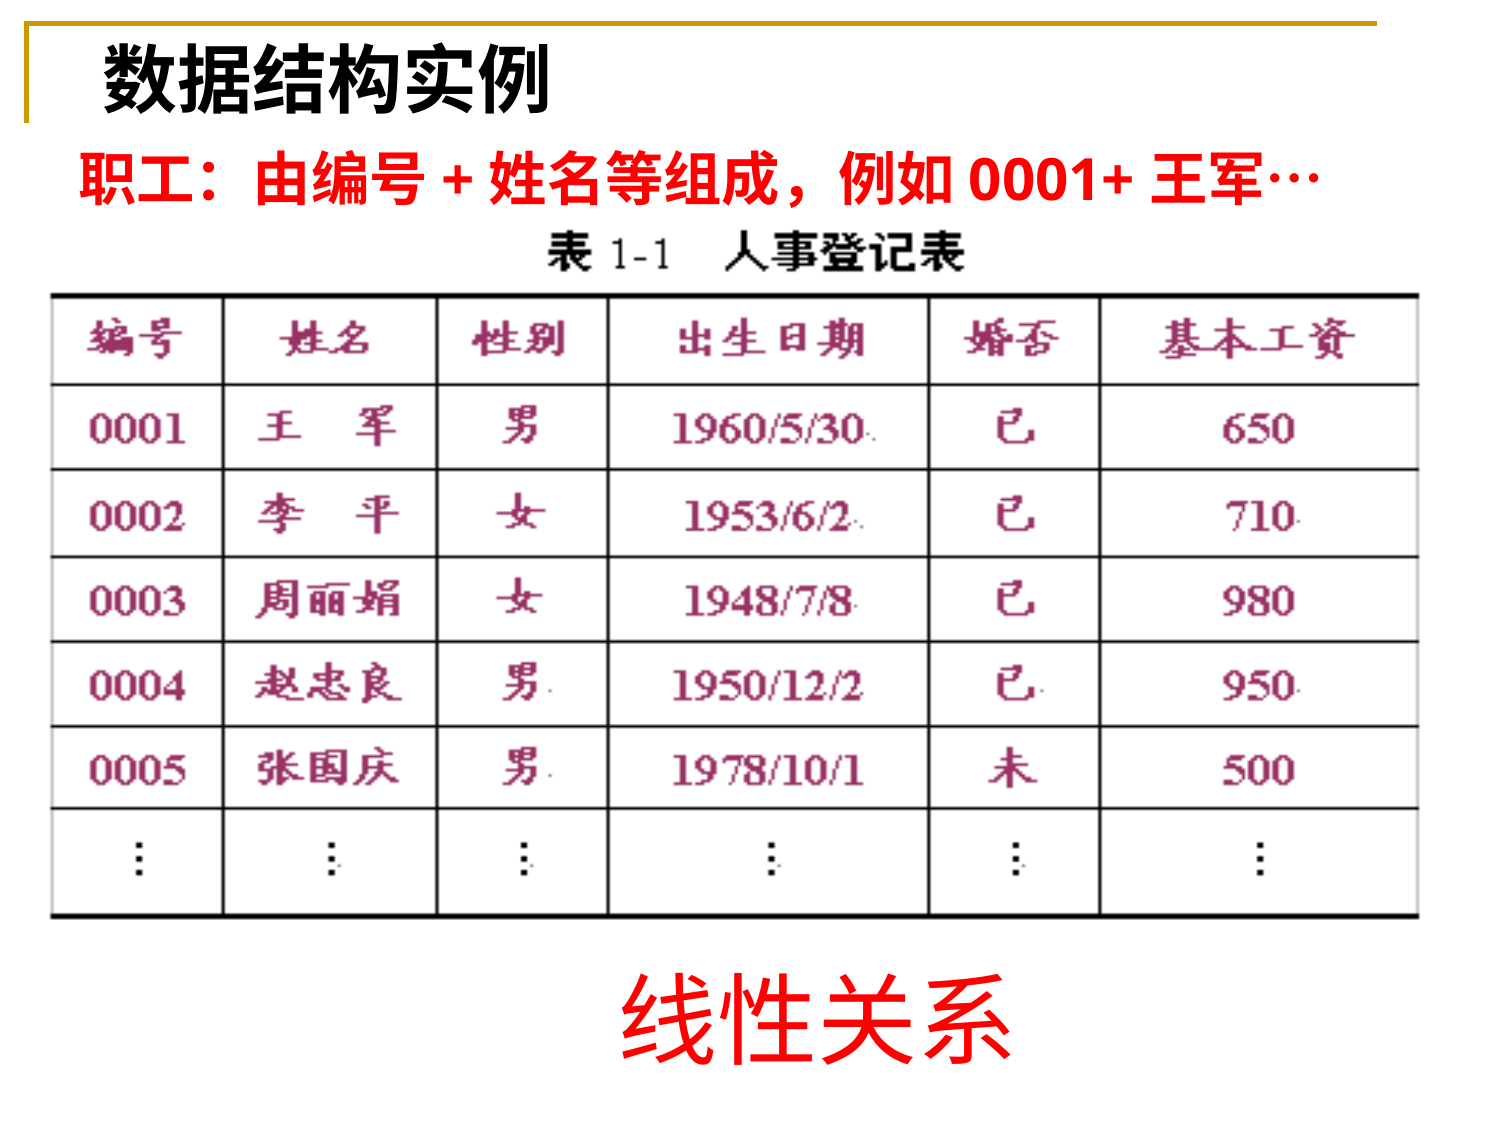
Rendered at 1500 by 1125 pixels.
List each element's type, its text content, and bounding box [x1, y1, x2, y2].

text_box 线性关系 [602, 958, 1297, 1085]
text_box 职工：由编号+姓名等组成，例如0001+王军… [63, 135, 1400, 210]
title 数据结构实例 [87, 24, 1401, 201]
picture [18, 212, 1469, 951]
